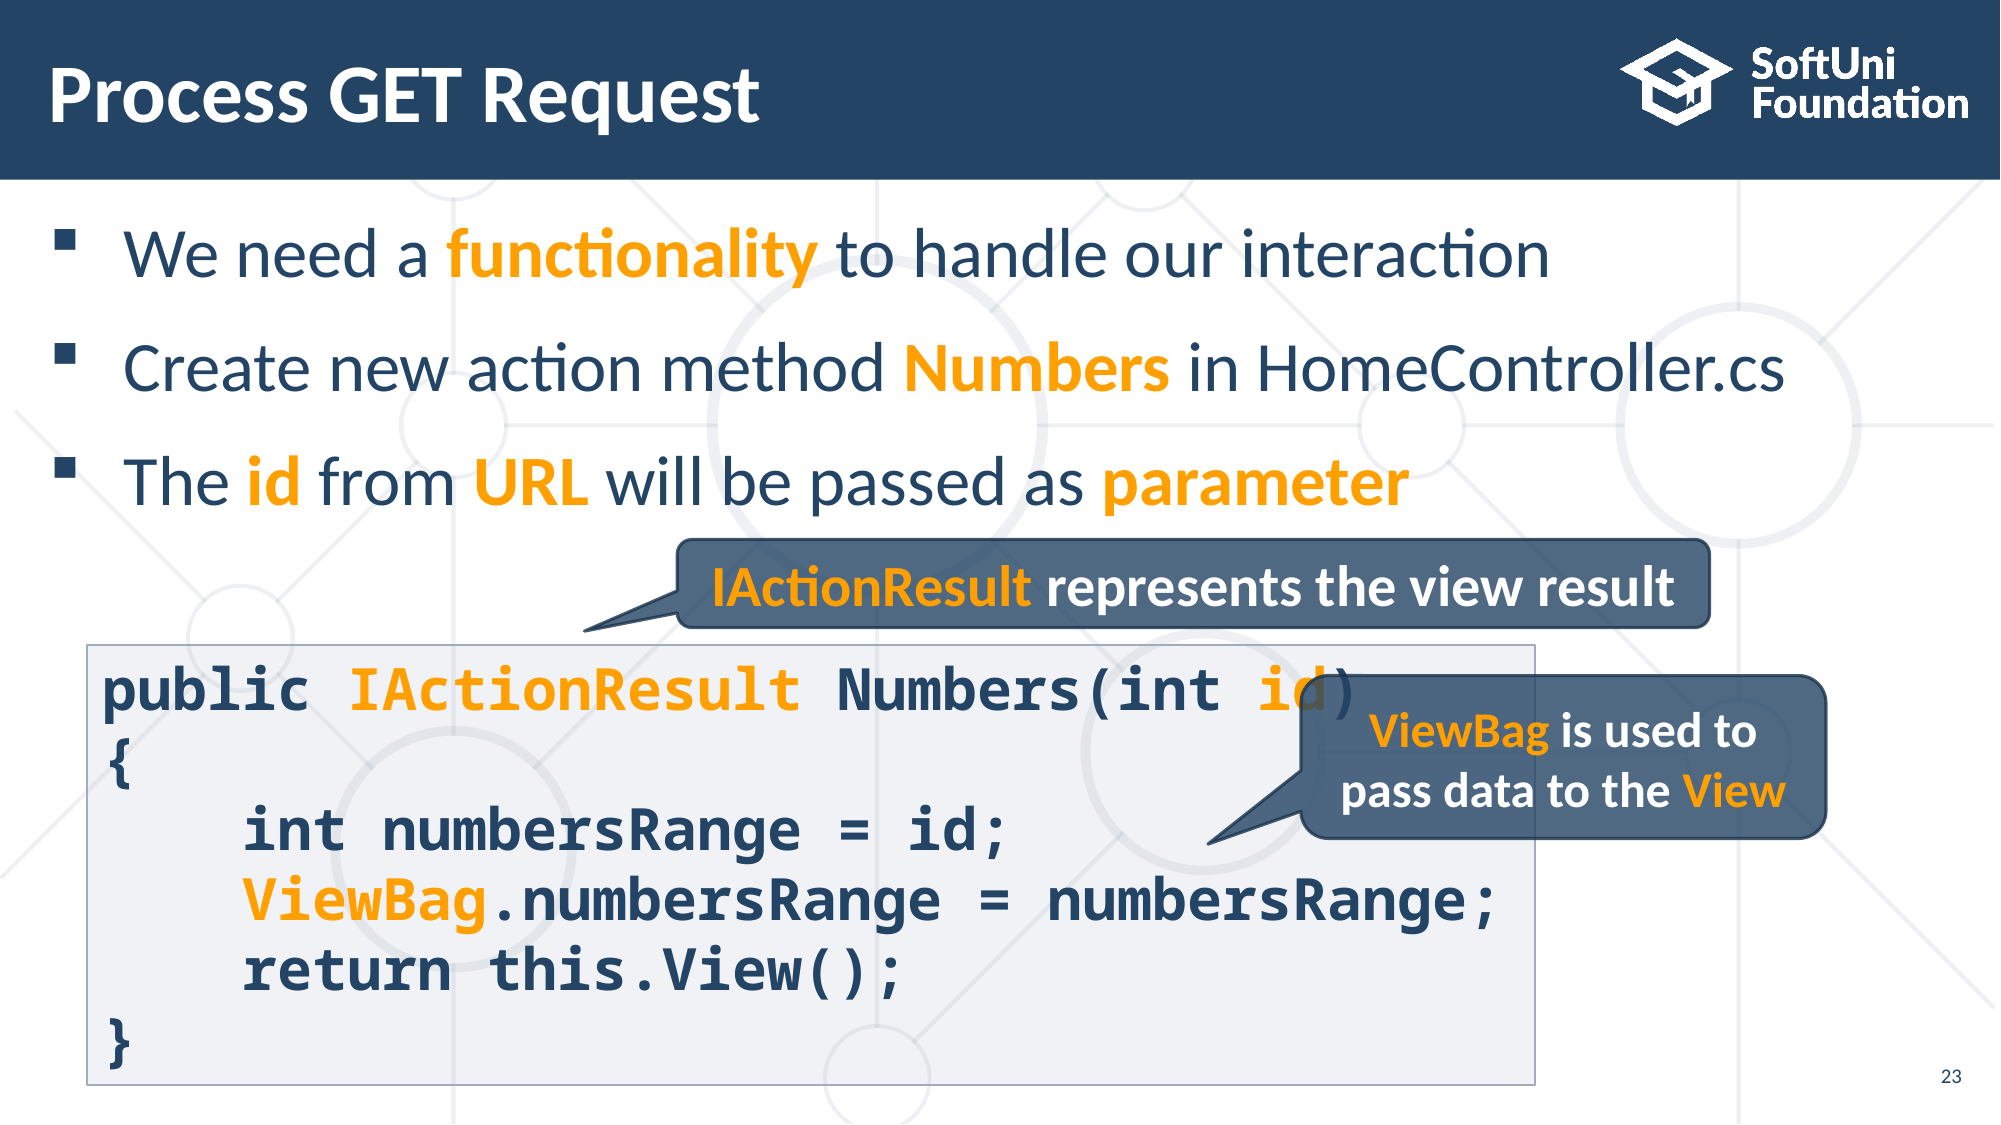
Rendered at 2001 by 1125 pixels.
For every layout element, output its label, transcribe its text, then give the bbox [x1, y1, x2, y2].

text_box ViewBag is used to pass data to the View [1206, 673, 1829, 847]
text_box IActionResult represents the view result [582, 537, 1712, 634]
slide_number 23 [1897, 1049, 1968, 1101]
text_box public IActionResult Numbers(int id) { int numbersRange = id; ViewBag.numbersRange = numbersRange; return this.View(); } [87, 645, 1535, 1085]
picture [1619, 38, 1968, 126]
list We need a functionality to handle our interaction Create new action method Numbers in HomeController.cs The id from URL will be passed as parameter [31, 196, 1970, 1050]
title Process GET Request [31, 16, 1591, 162]
